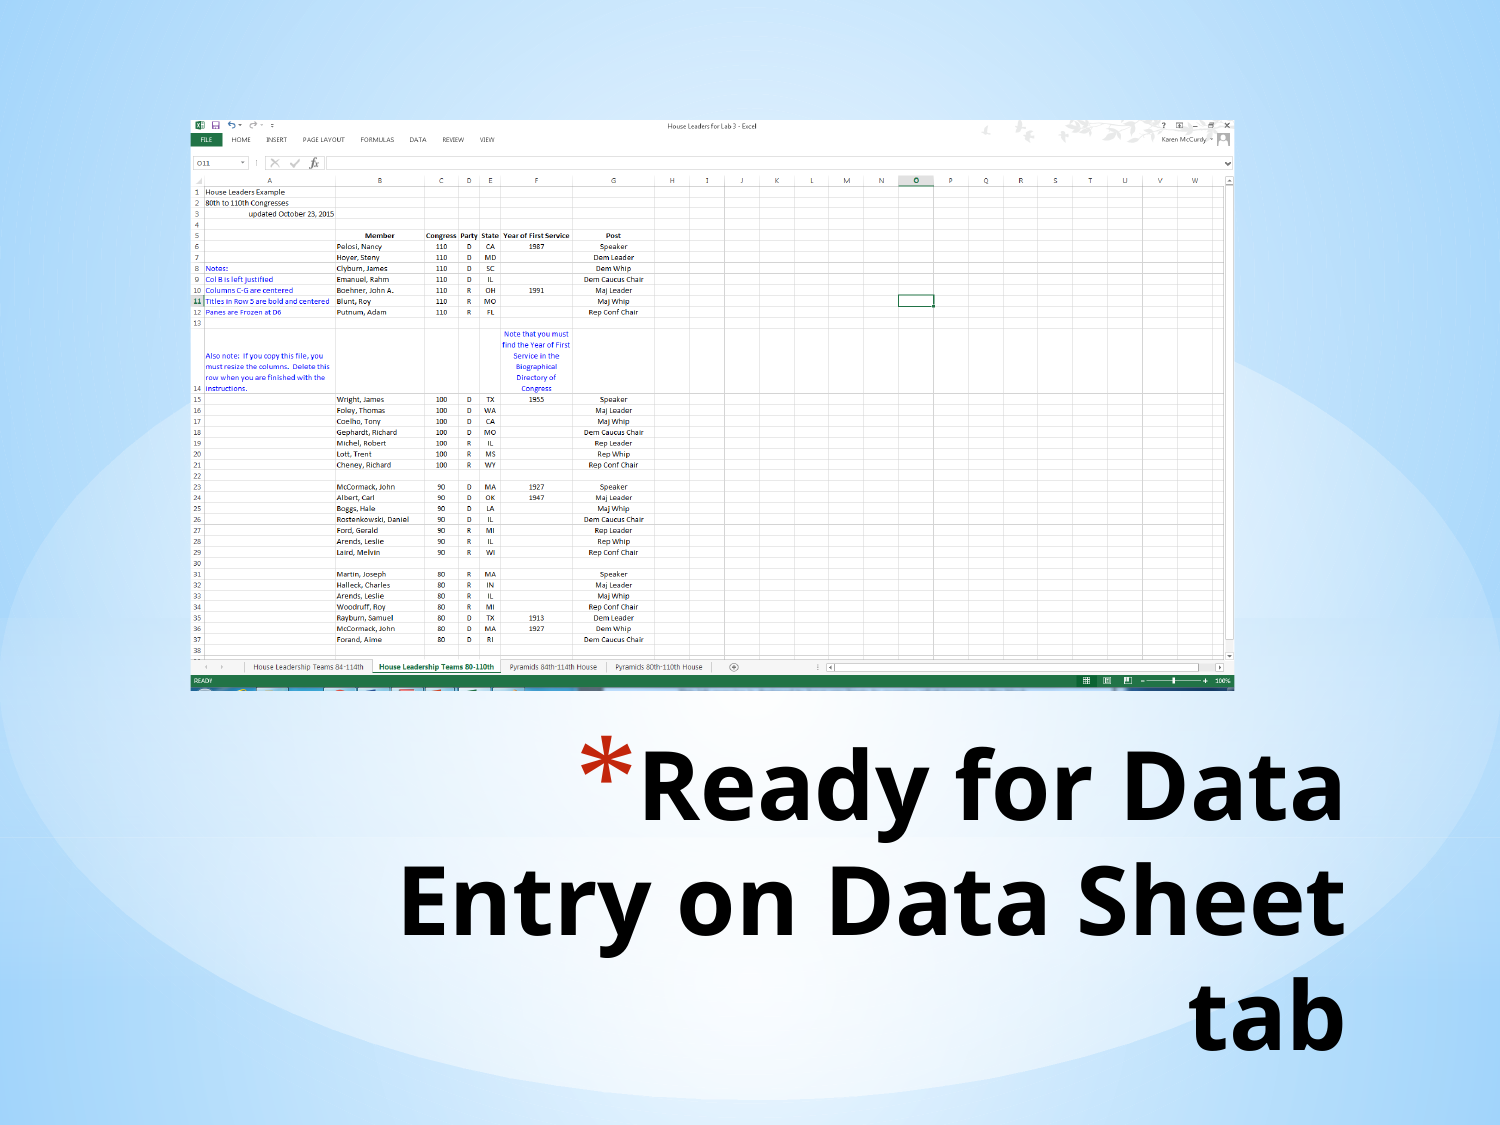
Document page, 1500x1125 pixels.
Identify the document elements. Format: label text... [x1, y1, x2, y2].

title Ready for Data Entry on Data Sheet tab [294, 717, 1363, 905]
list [190, 119, 1235, 691]
